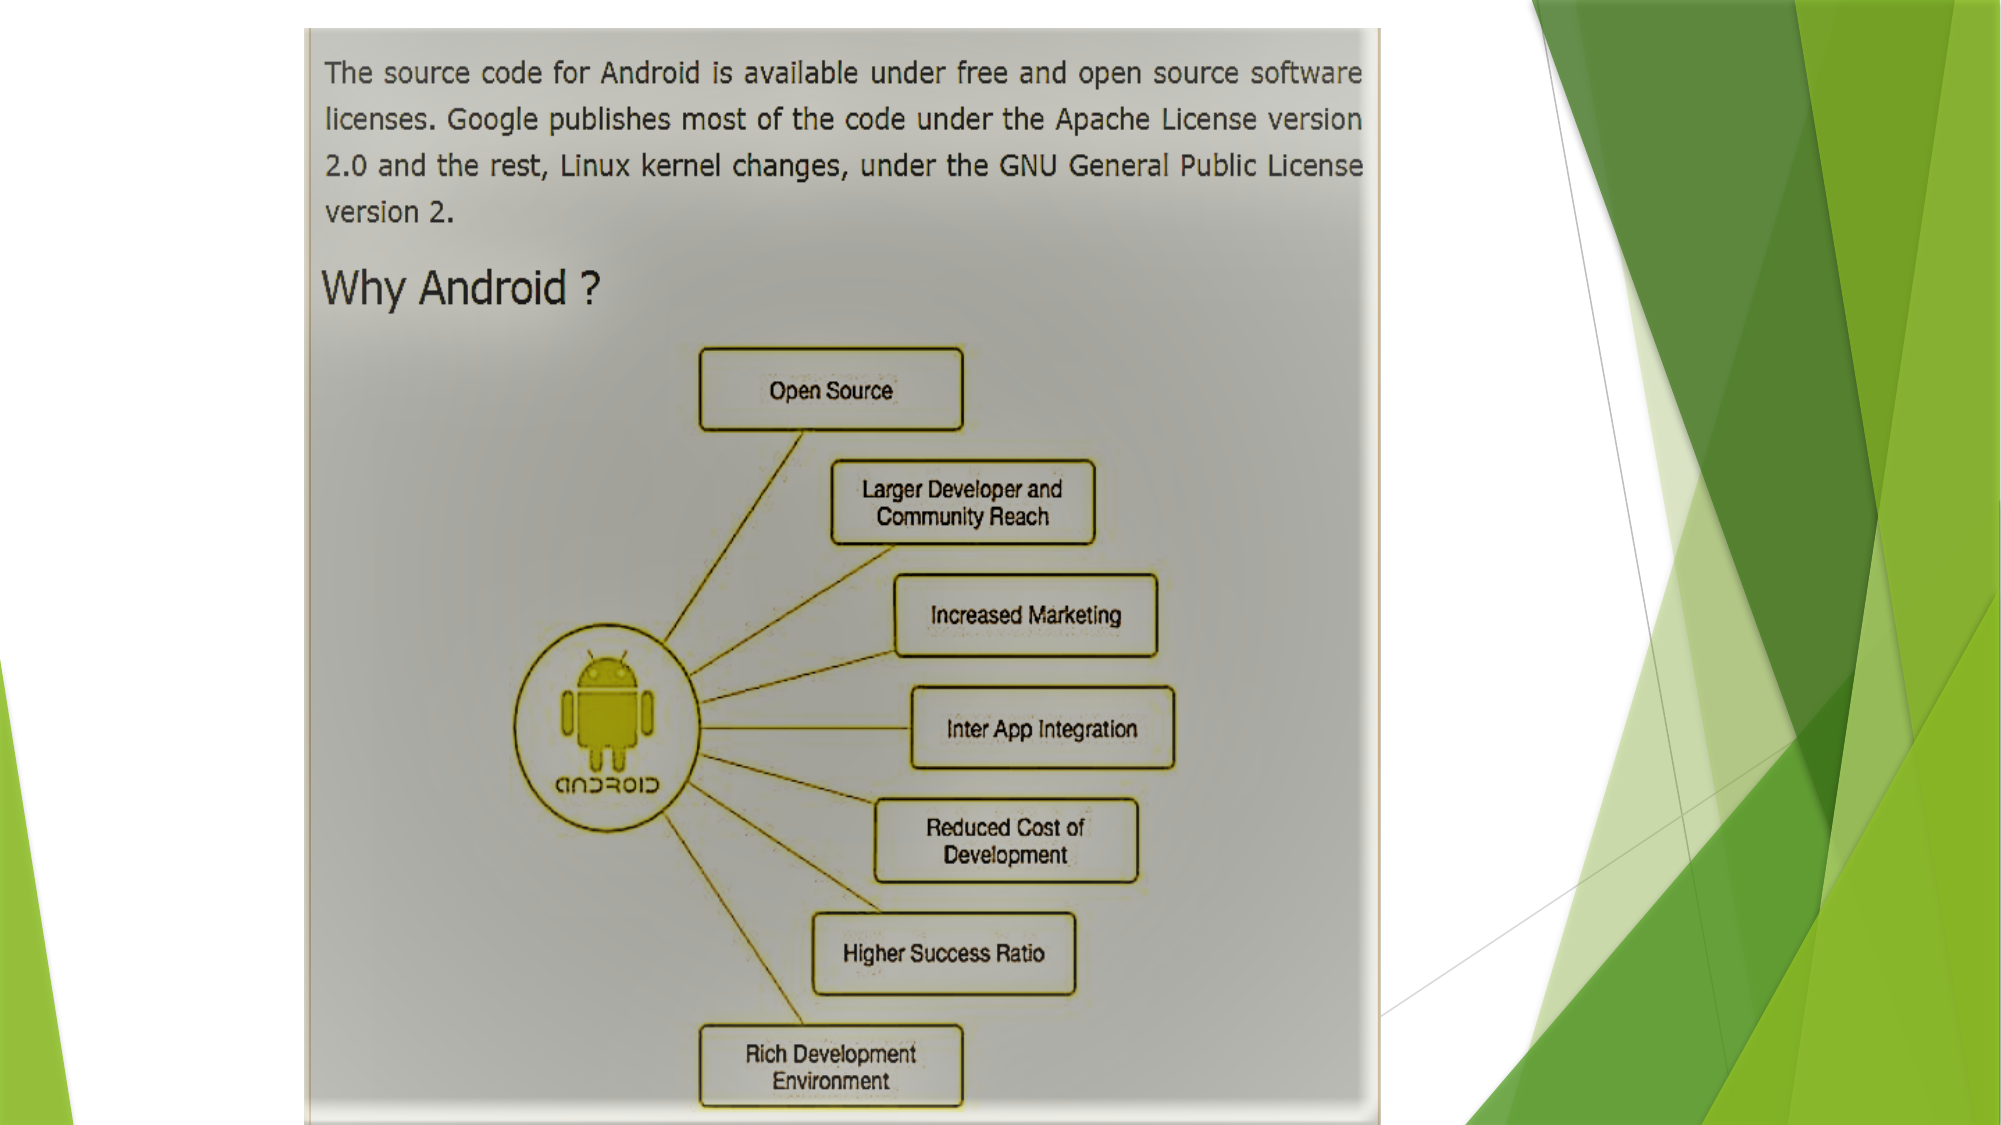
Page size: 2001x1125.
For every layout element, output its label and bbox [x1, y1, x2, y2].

list [303, 27, 1381, 1125]
